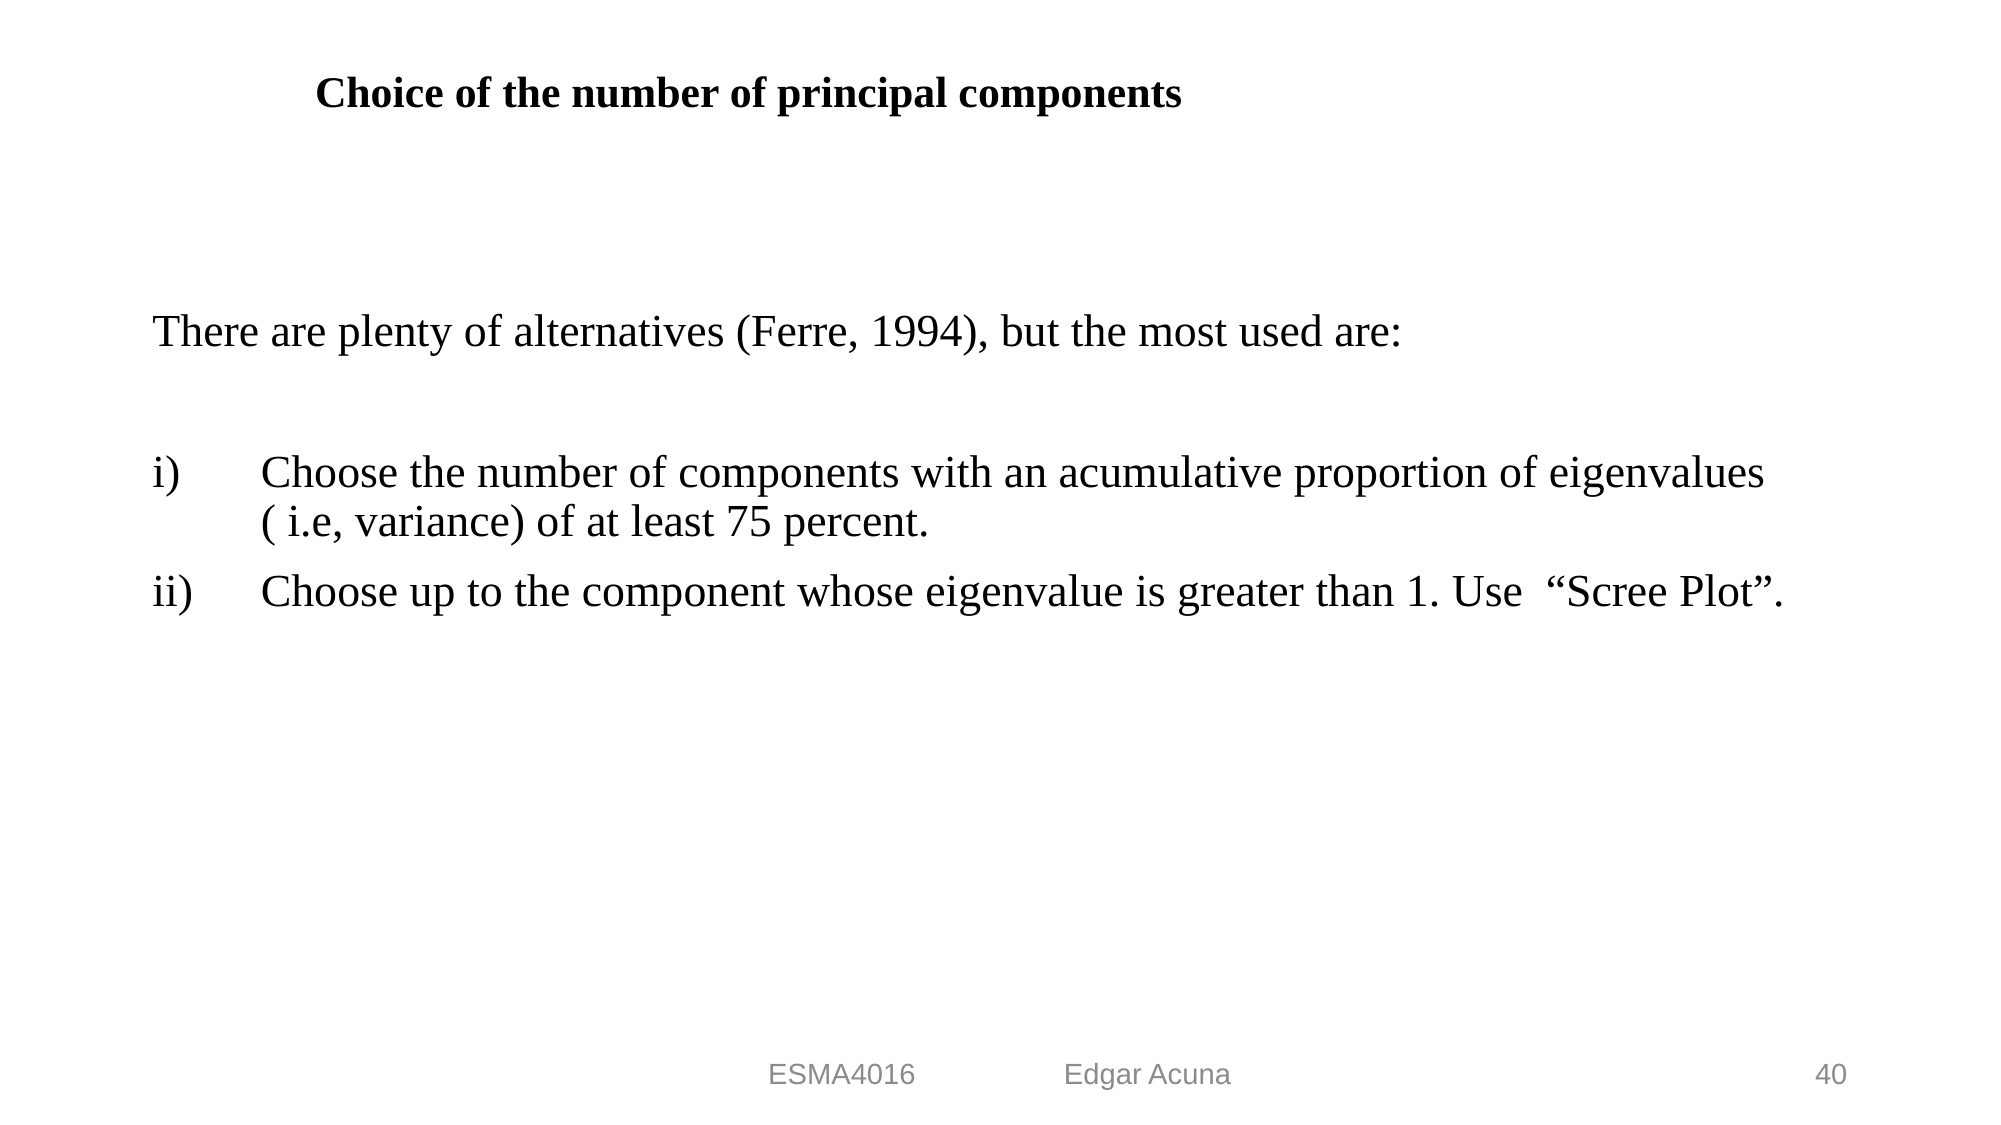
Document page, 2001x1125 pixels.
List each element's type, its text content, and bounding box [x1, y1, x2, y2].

title Choice of the number of principal components [300, 0, 1750, 188]
footer ESMA4016 Edgar Acuna [662, 1042, 1338, 1103]
slide_number 40 [1412, 1042, 1863, 1103]
list There are plenty of alternatives (Ferre, 1994), but the most used are: Choose the number of components with an acumulative proportion of eigenvalues ( i.e, variance) of at least 75 percent. Choose up to the component whose eigenvalue is greater than 1. Use “Scree Plot”. [137, 299, 1863, 1014]
